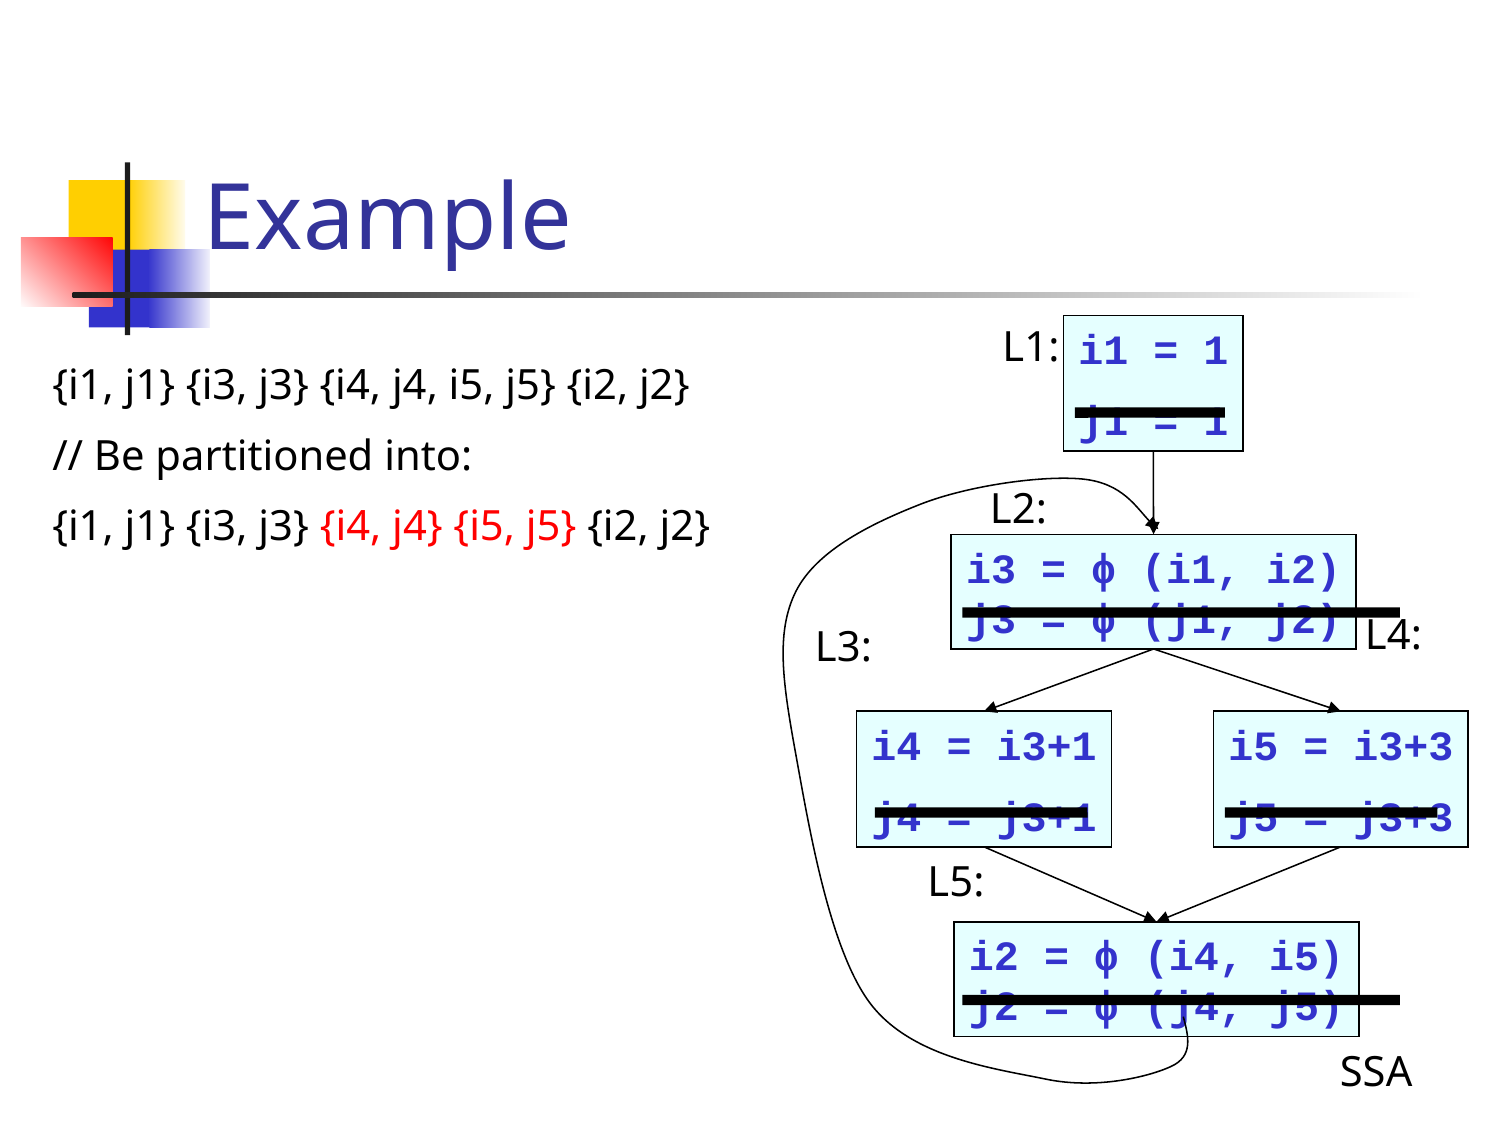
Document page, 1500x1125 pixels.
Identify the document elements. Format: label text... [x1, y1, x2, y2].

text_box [1154, 649, 1341, 709]
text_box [984, 849, 1156, 921]
text_box L4: [1349, 600, 1438, 665]
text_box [984, 649, 1154, 709]
text_box L1: [987, 312, 1075, 378]
text_box [783, 478, 1188, 1084]
text_box i2 = ϕ (i4, i5) j2 = ϕ (j4, j5) [1179, 921, 1359, 1037]
text_box SSA [1324, 1037, 1463, 1103]
text_box {i1, j1} {i3, j3} {i4, j4, i5, j5} {i2, j2} // Be partitioned into: {i1, j1} {i3, j3} {i4, j4} {i5, j5} {i2, j2} [37, 350, 775, 628]
text_box i3 = ϕ (i1, i2) j3 = ϕ (j1, j2) [1163, 613, 1349, 649]
text_box L2: [974, 474, 1063, 488]
text_box i3 = ϕ (i1, i2) j3 = ϕ (j1, j2) [1159, 534, 1356, 612]
title Example [188, 35, 1468, 275]
text_box i5 = i3+3 j5 = j3+3 [1213, 711, 1469, 847]
text_box i1 = 1 j1 = 1 [1063, 315, 1244, 452]
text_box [1156, 849, 1341, 921]
